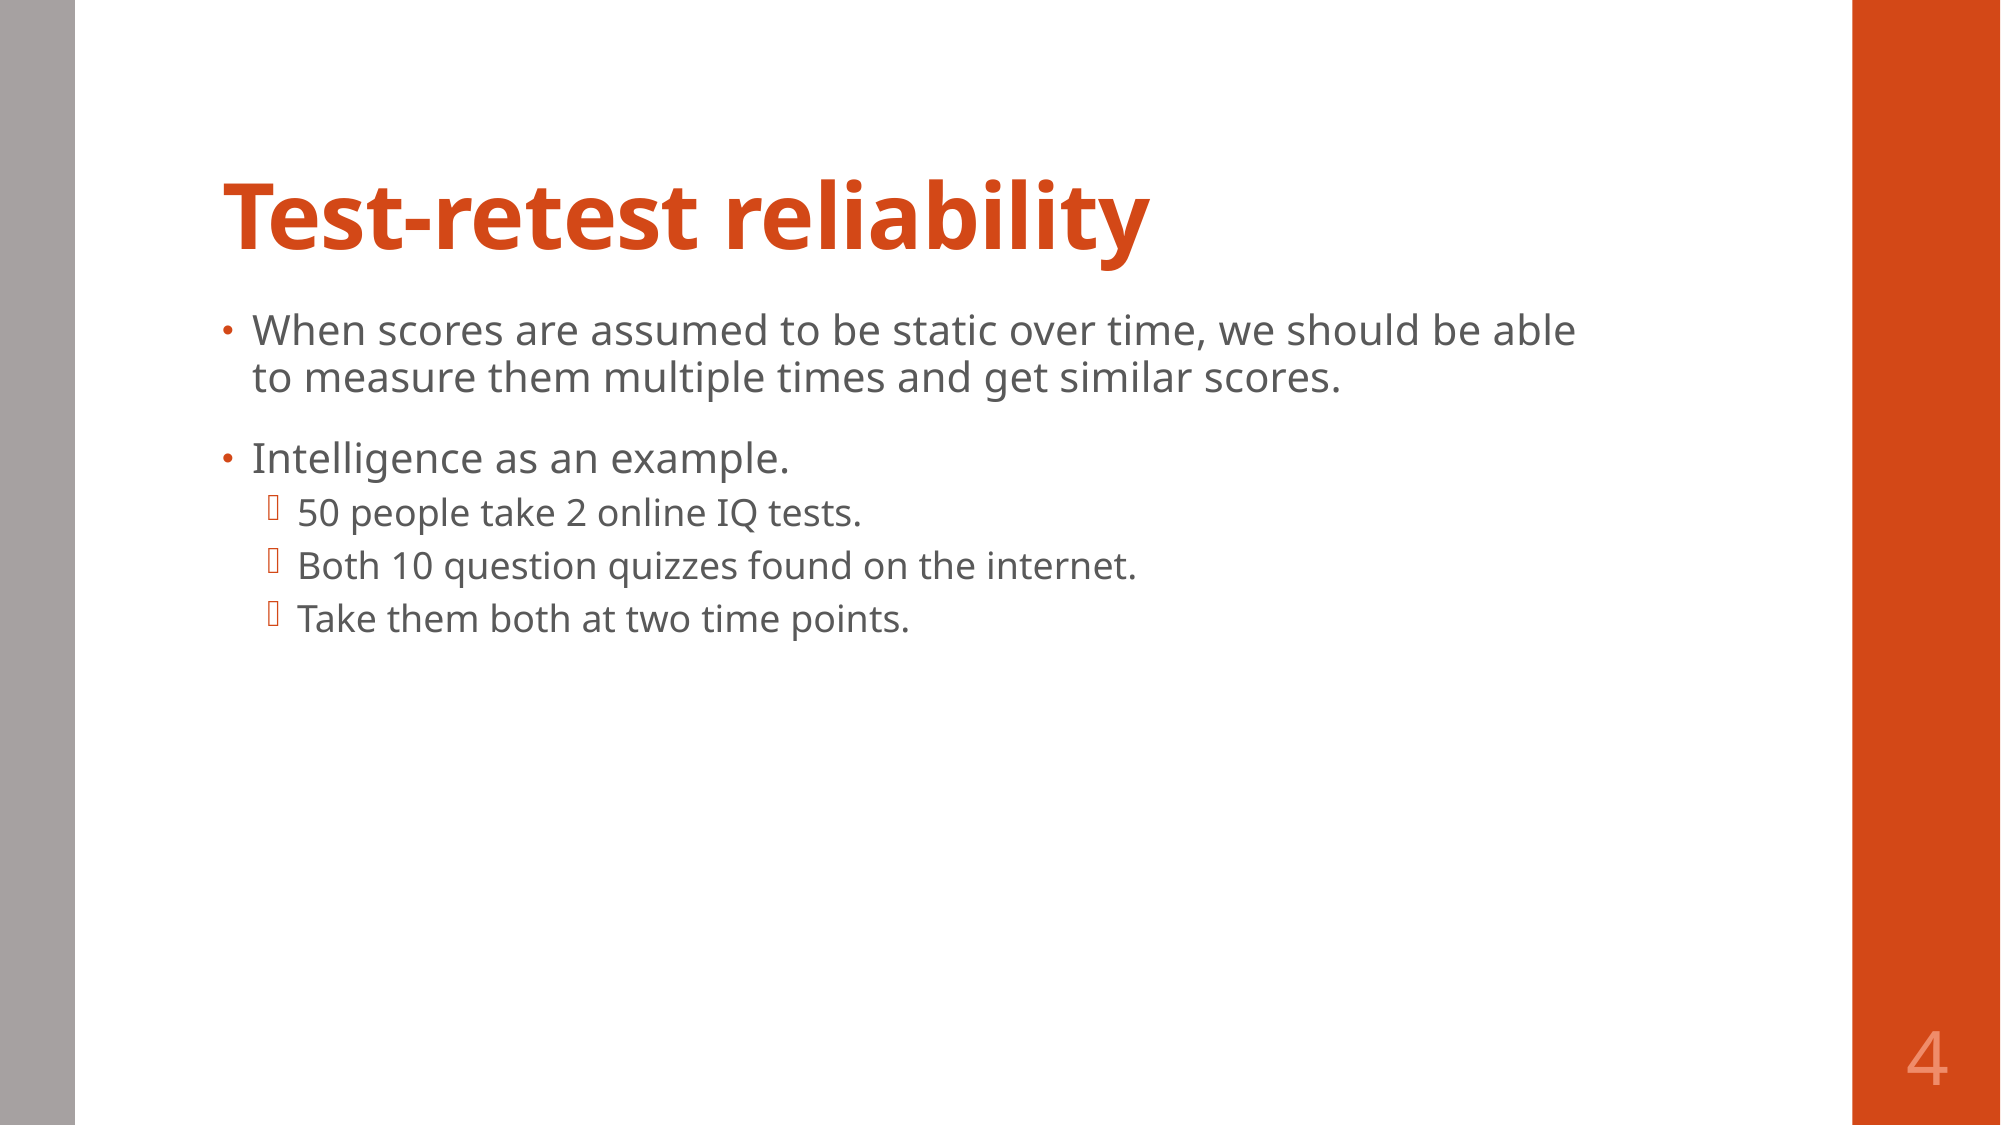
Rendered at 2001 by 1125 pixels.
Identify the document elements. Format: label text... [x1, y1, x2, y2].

slide_number 4 [1852, 1012, 2000, 1110]
title Test-retest reliability [206, 48, 1797, 278]
list When scores are assumed to be static over time, we should be able to measure them multiple times and get similar scores. Intelligence as an example. 50 people take 2 online IQ tests. Both 10 question quizzes found on the internet. Take them both at two time points. [206, 299, 1617, 1014]
